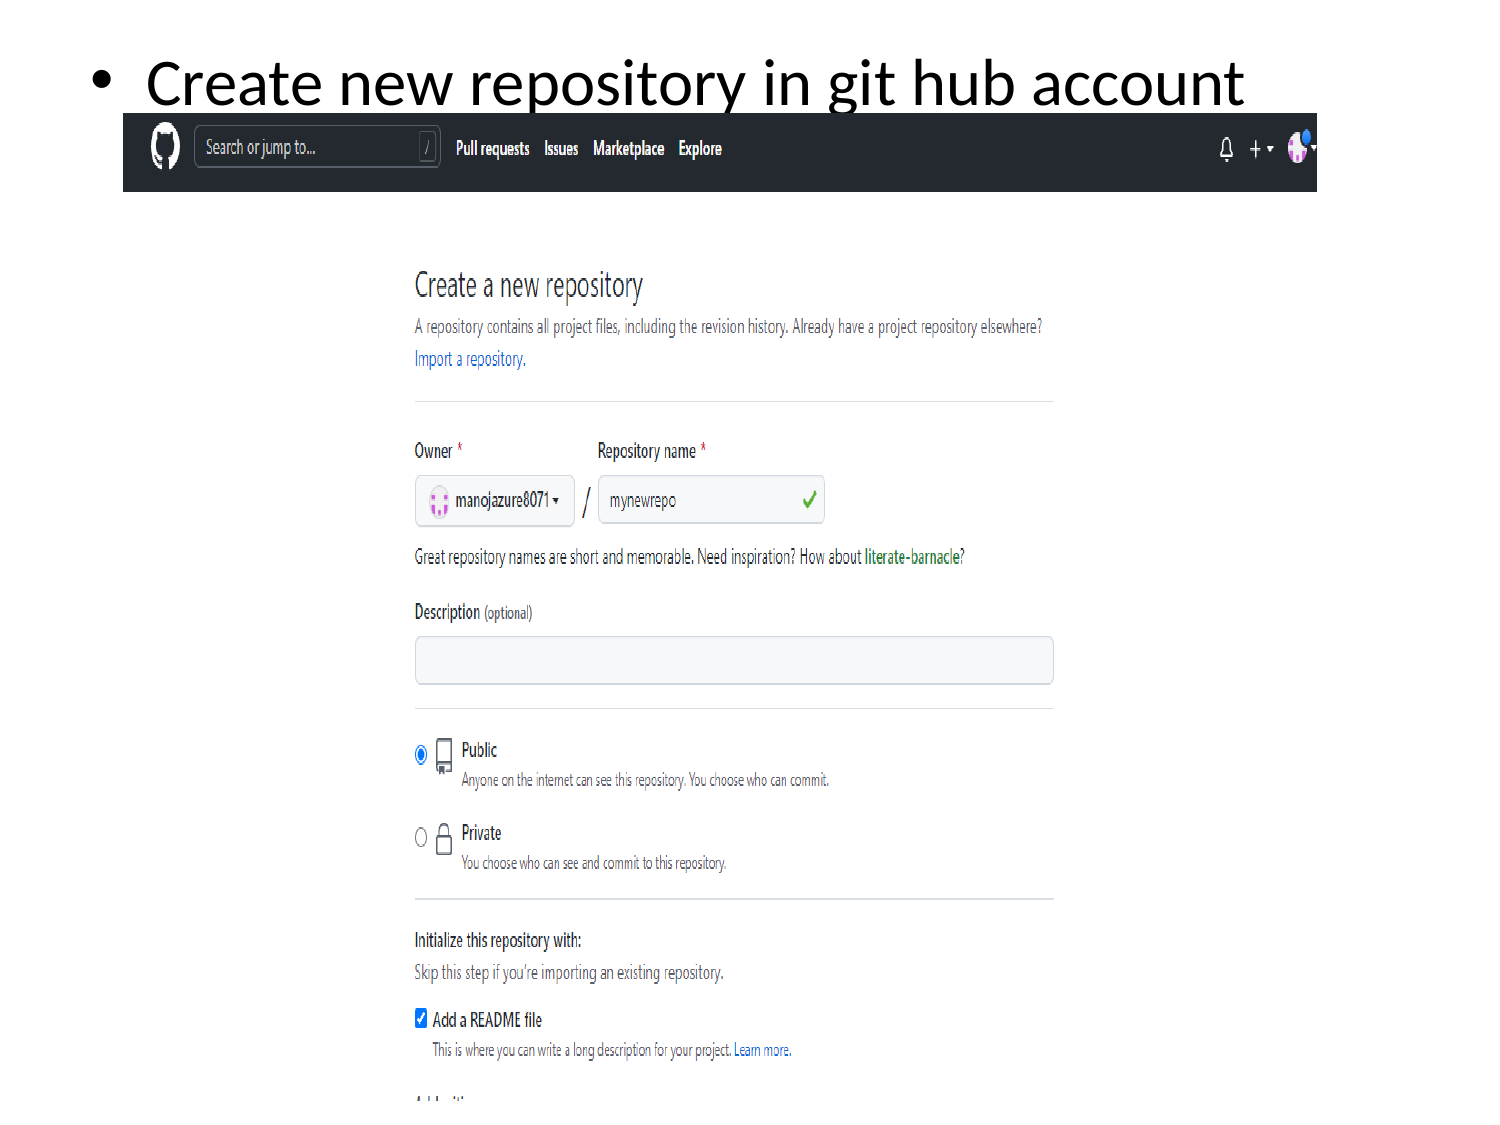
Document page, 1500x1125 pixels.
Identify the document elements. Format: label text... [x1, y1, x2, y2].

picture [123, 113, 1317, 1102]
list Create new repository in git hub account [75, 30, 1425, 1005]
